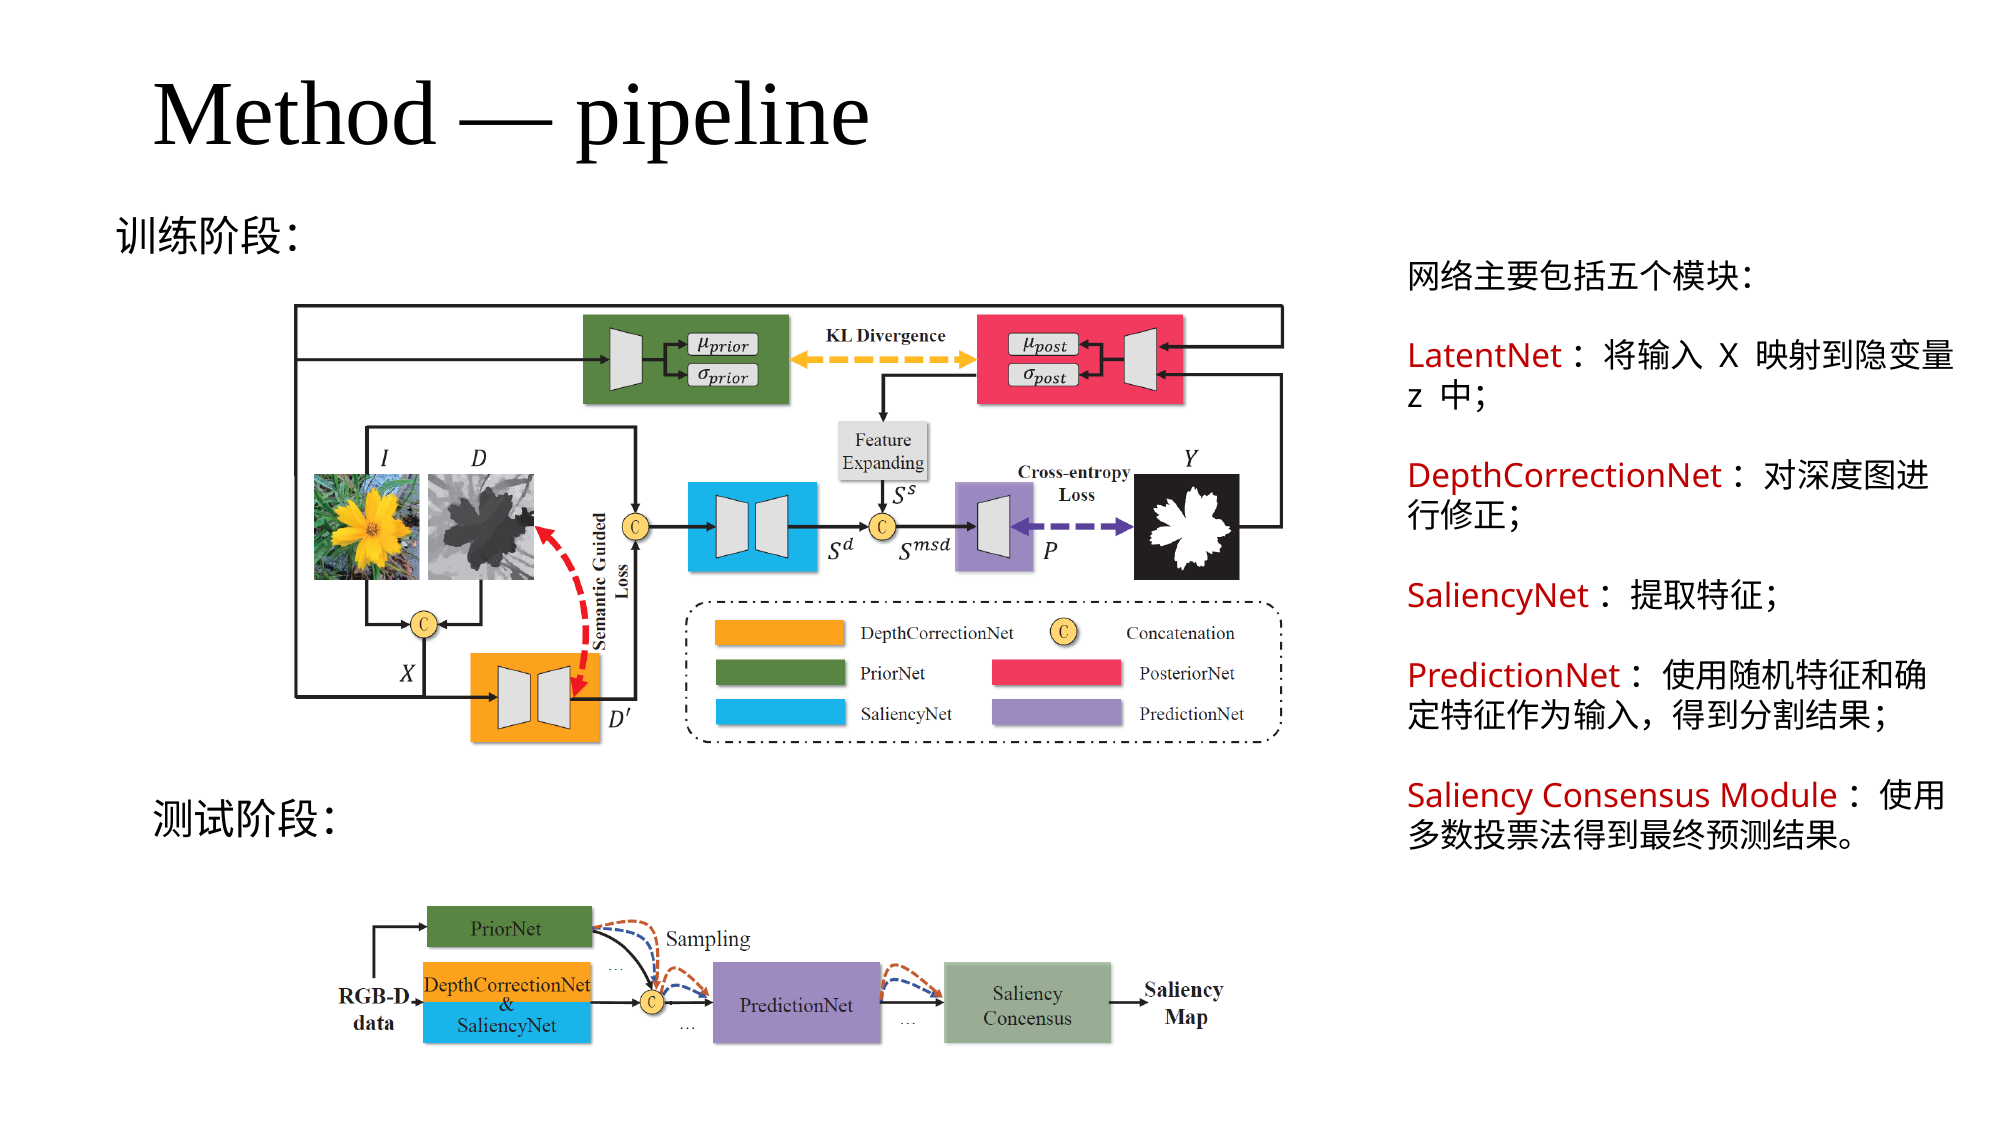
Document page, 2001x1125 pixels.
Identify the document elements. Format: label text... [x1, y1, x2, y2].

picture [273, 291, 1295, 754]
text_box Method — pipeline [137, 56, 1863, 174]
text_box 测试阶段： [137, 785, 376, 850]
text_box 网络主要包括五个模块： LatentNet：将输入 X 映射到隐变量 z 中； DepthCorrectionNet：对深度图进行修正； SaliencyNet：提取特征； PredictionNet：使用随机特征和确定特征作为输入，得到分割结果； Saliency Consensus Module：使用多数投票法得到最终预测结果。 [1392, 247, 1971, 861]
text_box 训练阶段： [100, 202, 339, 268]
picture [311, 888, 1231, 1070]
